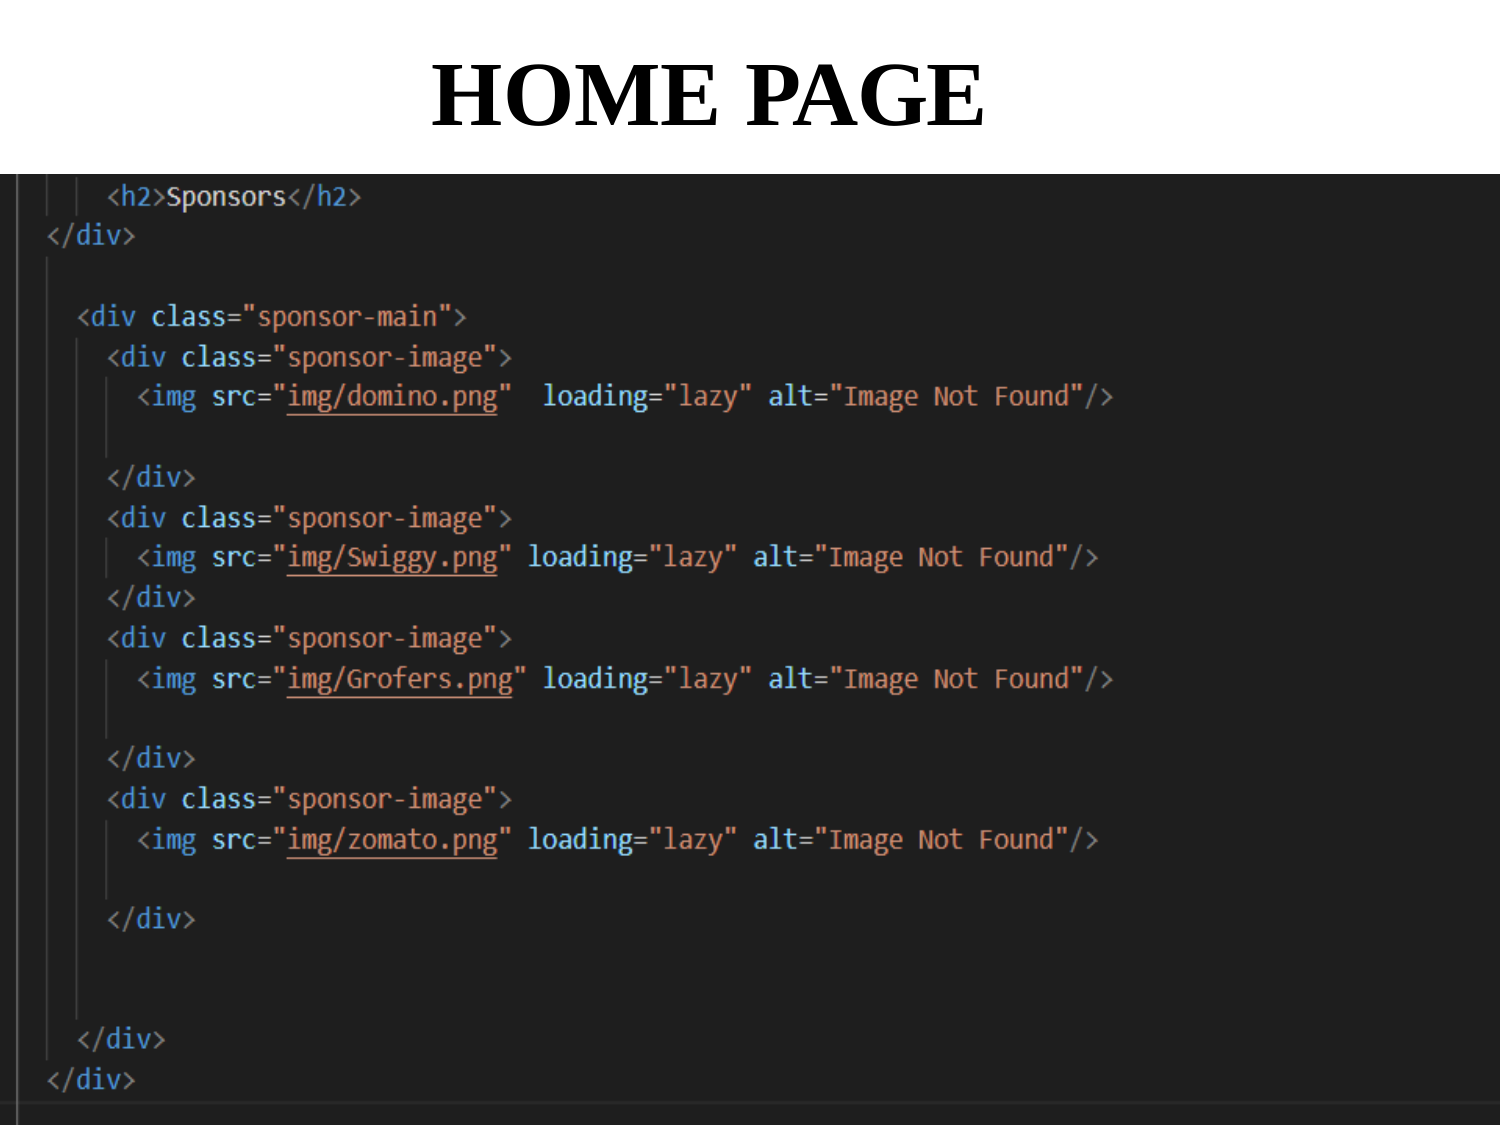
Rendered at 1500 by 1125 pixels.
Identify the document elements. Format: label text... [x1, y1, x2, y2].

title HOME PAGE [429, 31, 996, 173]
picture [0, 174, 1500, 1125]
